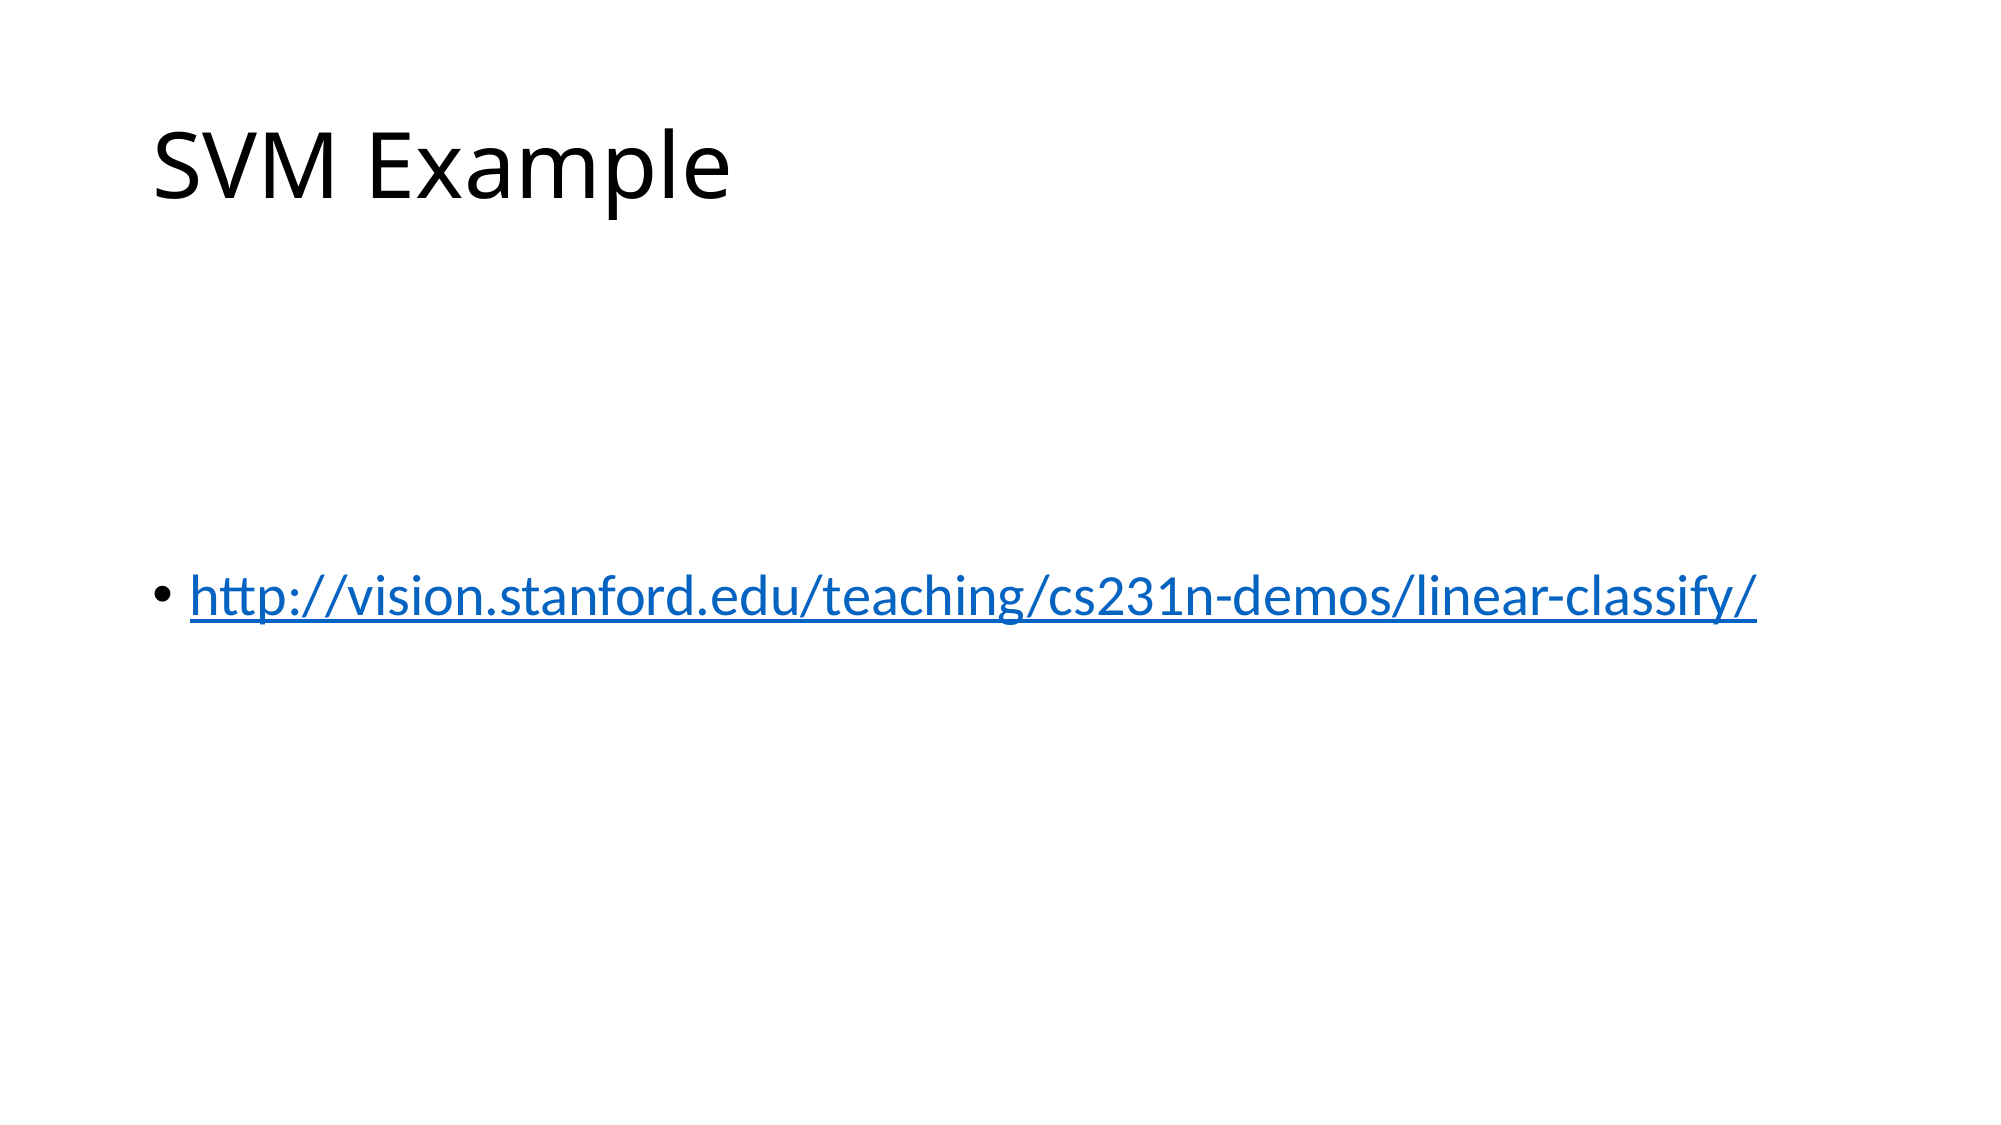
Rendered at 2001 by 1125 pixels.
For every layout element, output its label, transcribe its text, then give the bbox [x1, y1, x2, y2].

list http://vision.stanford.edu/teaching/cs231n-demos/linear-classify/ [137, 299, 1863, 958]
title SVM Example [137, 59, 1863, 278]
